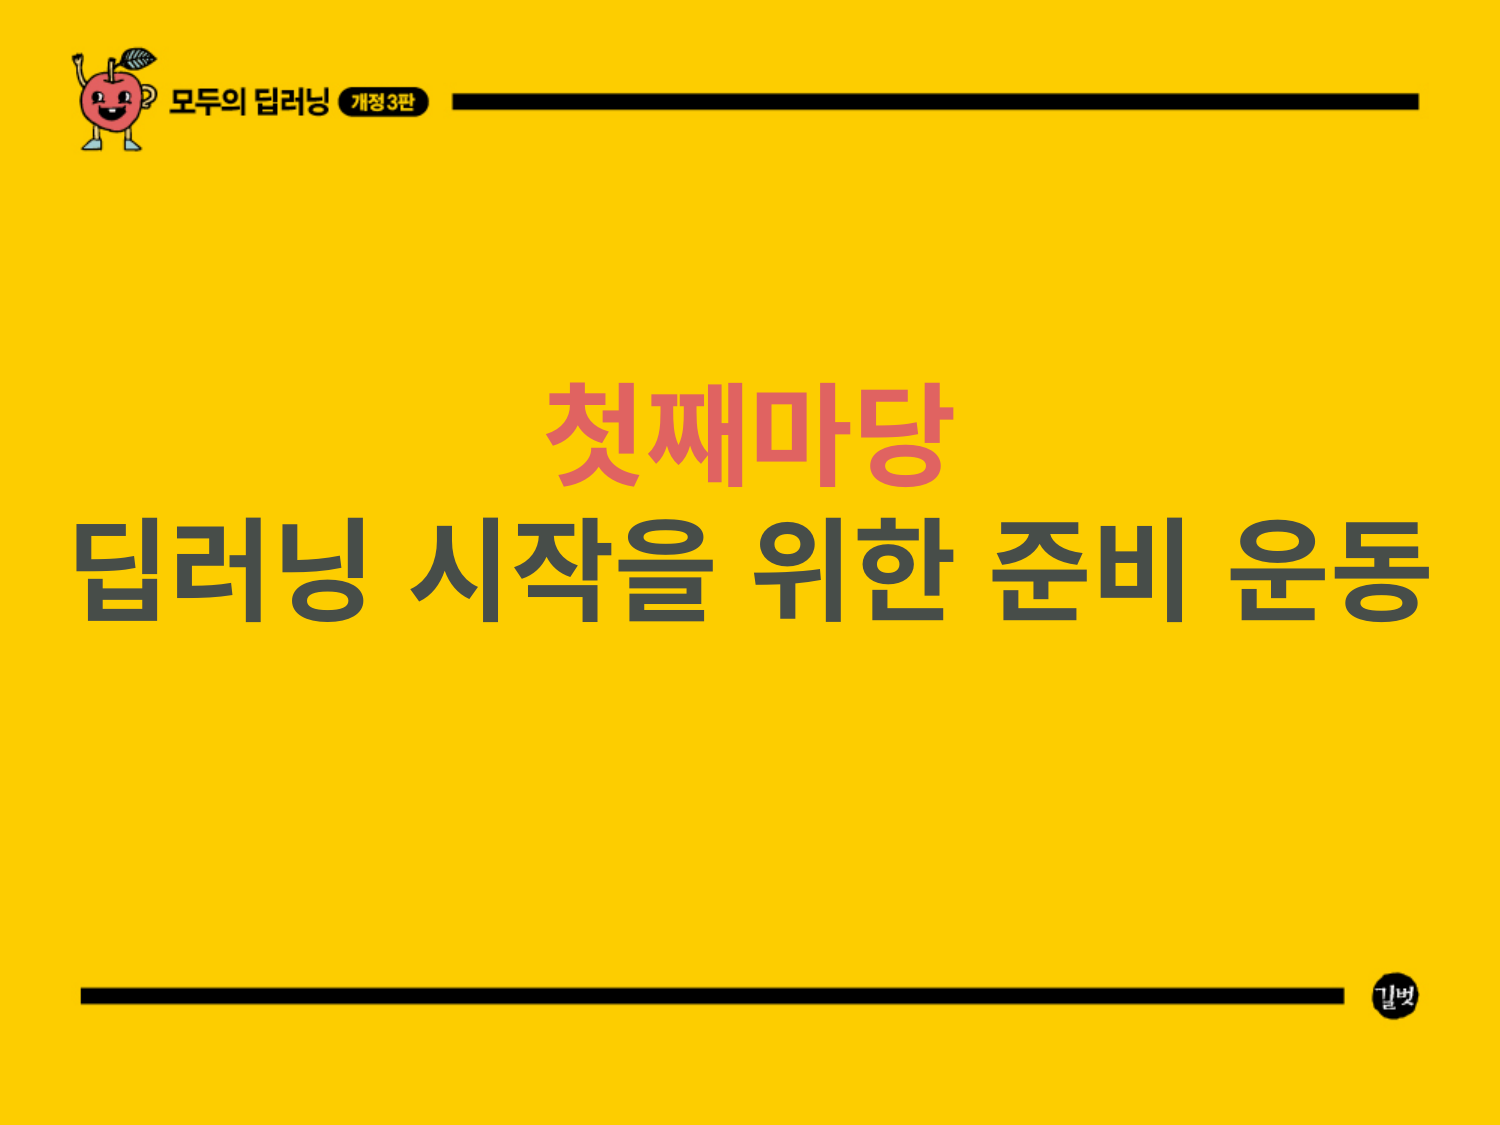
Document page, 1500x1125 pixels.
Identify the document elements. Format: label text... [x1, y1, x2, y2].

text_box 첫째마당 딥러닝 시작을 위한 준비 운동 [0, 364, 1500, 676]
picture [0, 676, 1500, 1125]
picture [0, 0, 1500, 364]
